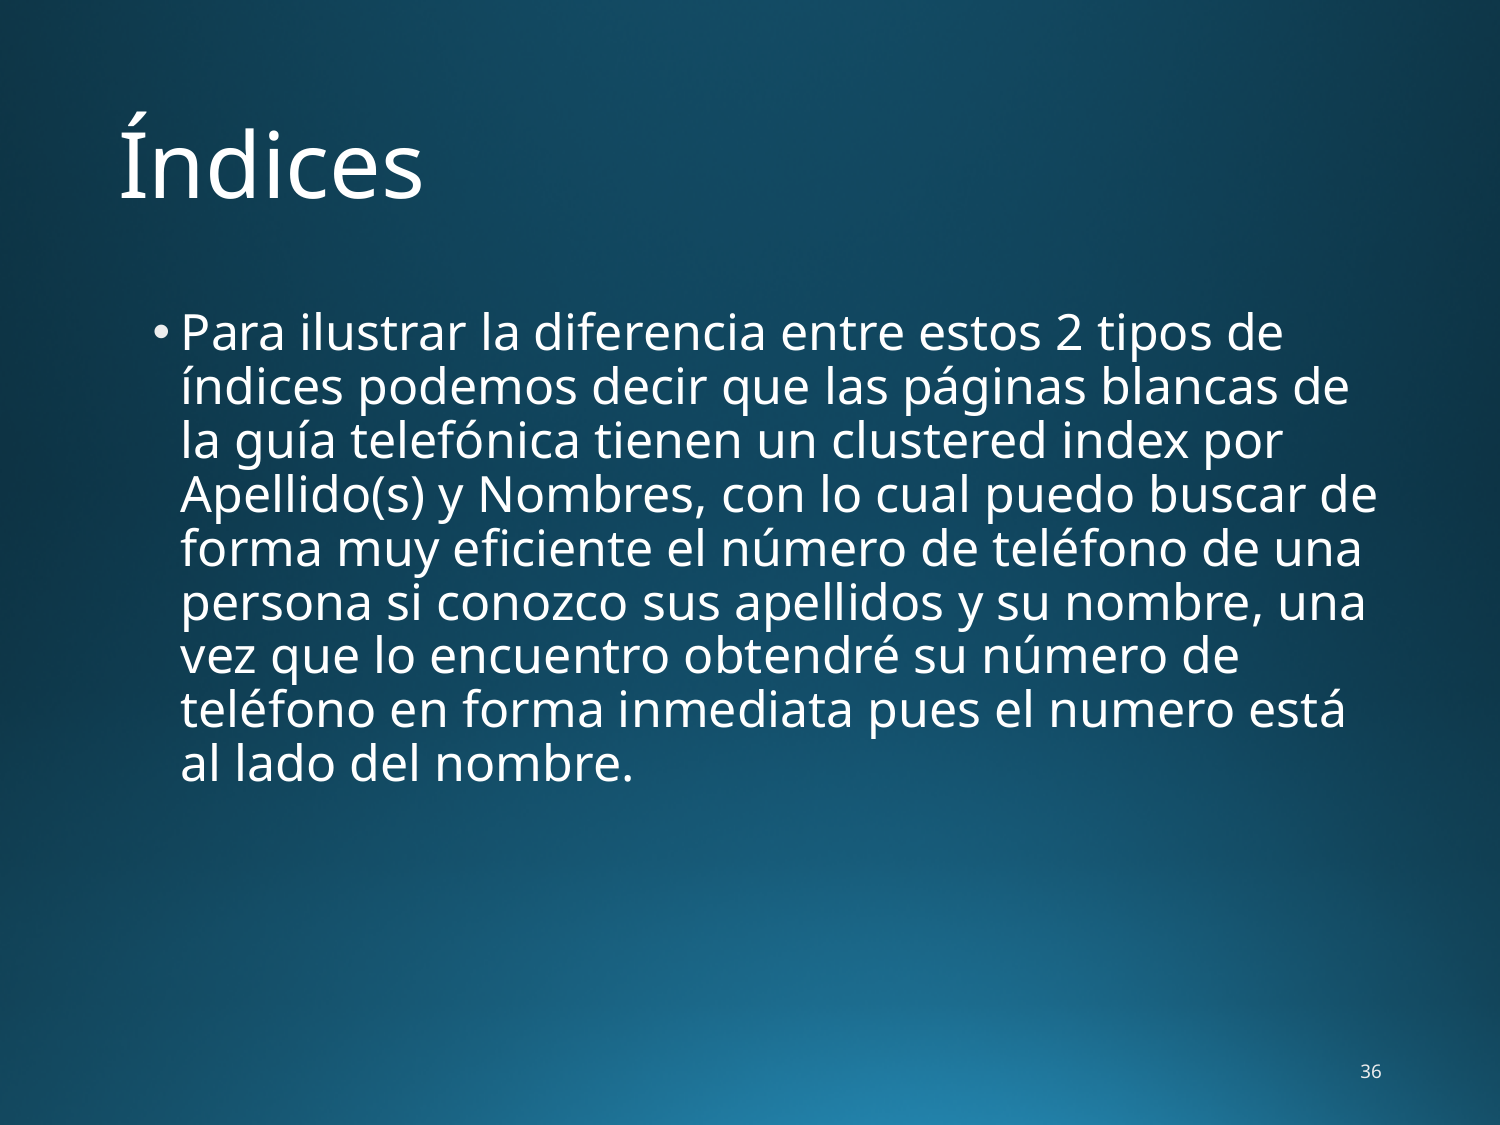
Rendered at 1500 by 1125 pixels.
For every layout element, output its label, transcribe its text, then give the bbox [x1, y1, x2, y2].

slide_number 36 [1059, 1042, 1397, 1103]
picture [0, 0, 1500, 1125]
title Índices [103, 59, 1397, 278]
list Para ilustrar la diferencia entre estos 2 tipos de índices podemos decir que las páginas blancas de la guía telefónica tienen un clustered index por Apellido(s) y Nombres, con lo cual puedo buscar de forma muy eficiente el número de teléfono de una persona si conozco sus apellidos y su nombre, una vez que lo encuentro obtendré su número de teléfono en forma inmediata pues el numero está al lado del nombre. [137, 299, 1397, 1014]
